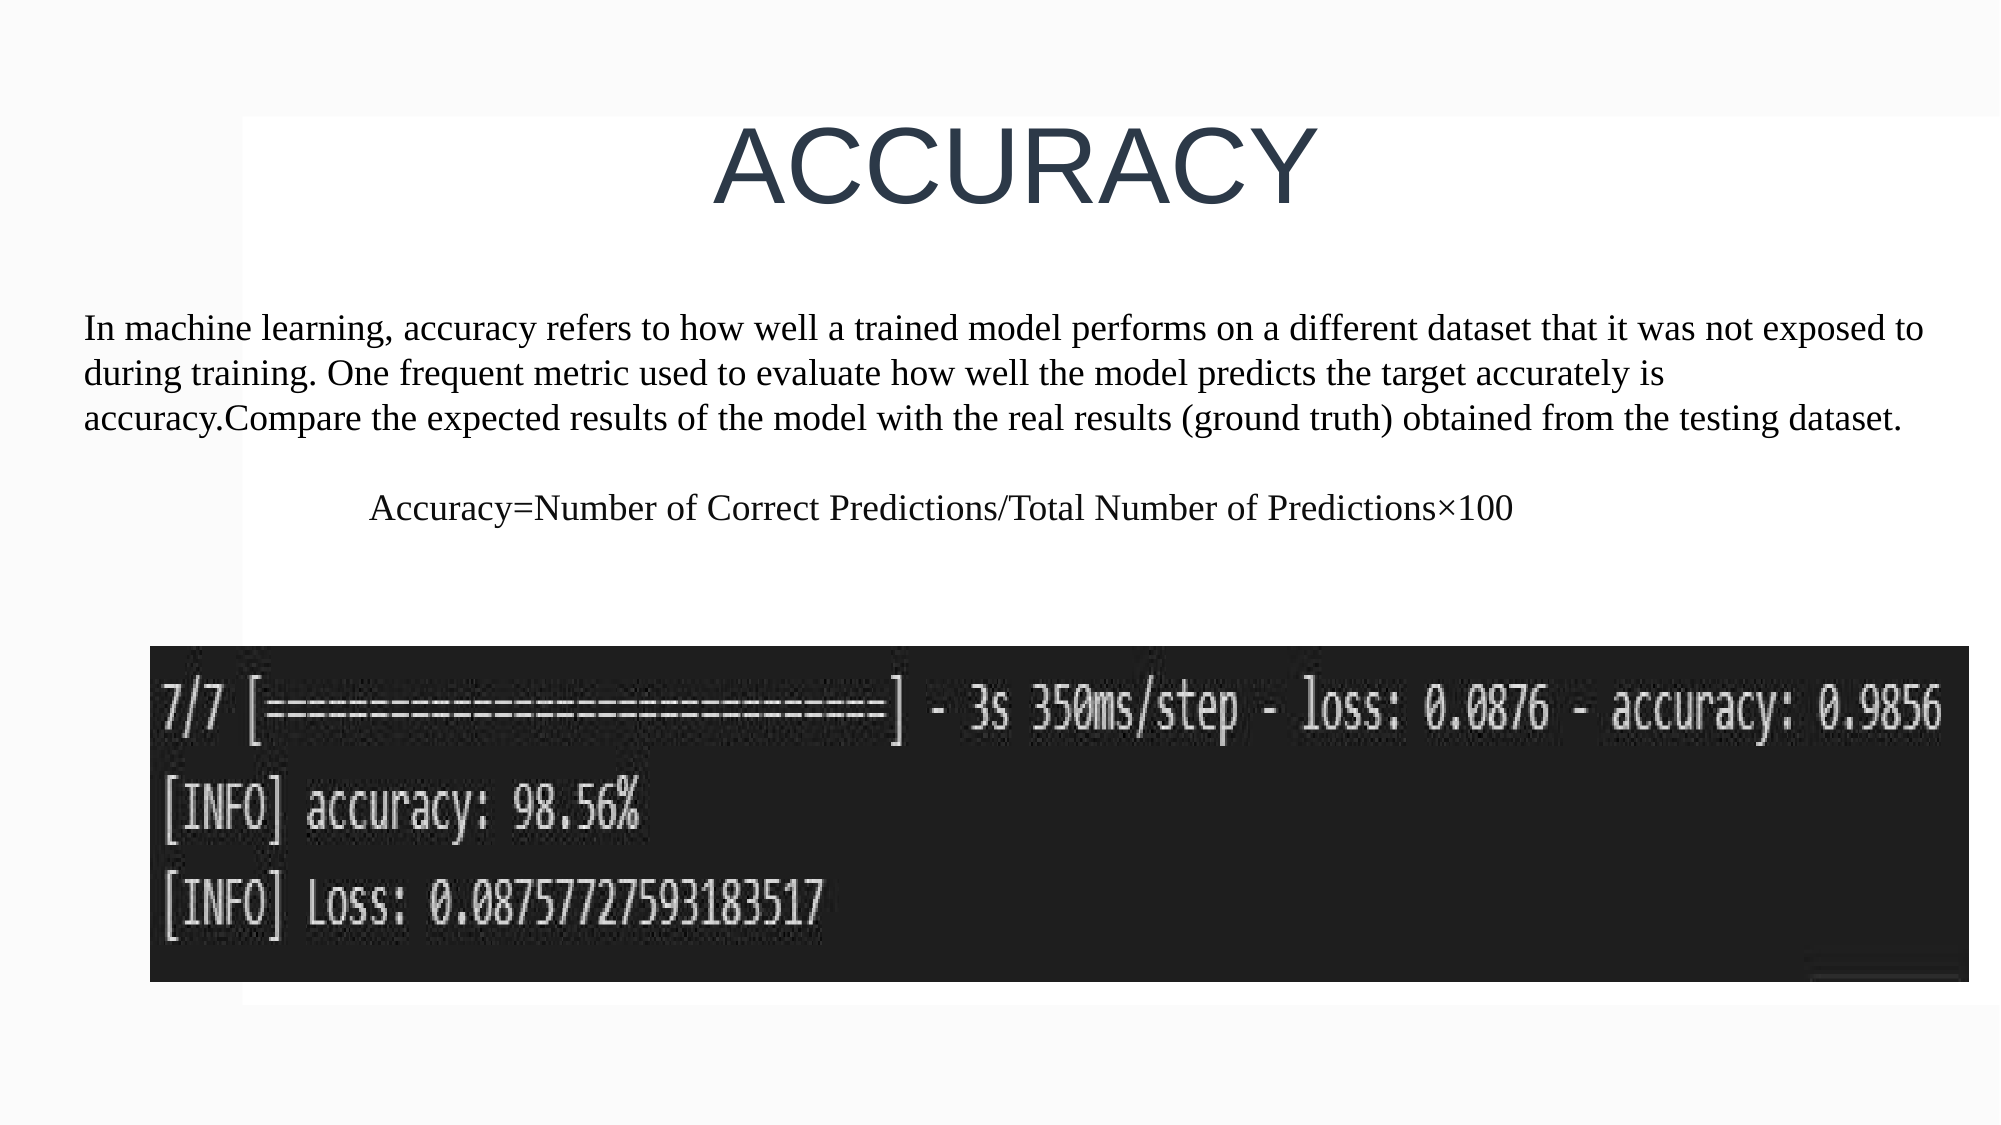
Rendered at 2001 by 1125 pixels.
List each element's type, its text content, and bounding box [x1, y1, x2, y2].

text_box In machine learning, accuracy refers to how well a trained model performs on a different dataset that it was not exposed to during training. One frequent metric used to evaluate how well the model predicts the target accurately is accuracy.Compare the expected results of the model with the real results (ground truth) obtained from the testing dataset. Accuracy=Number of Correct Predictions/Total Number of Predictions×100 [68, 295, 1955, 536]
title ACCURACY [68, 59, 1799, 278]
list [149, 646, 1969, 982]
